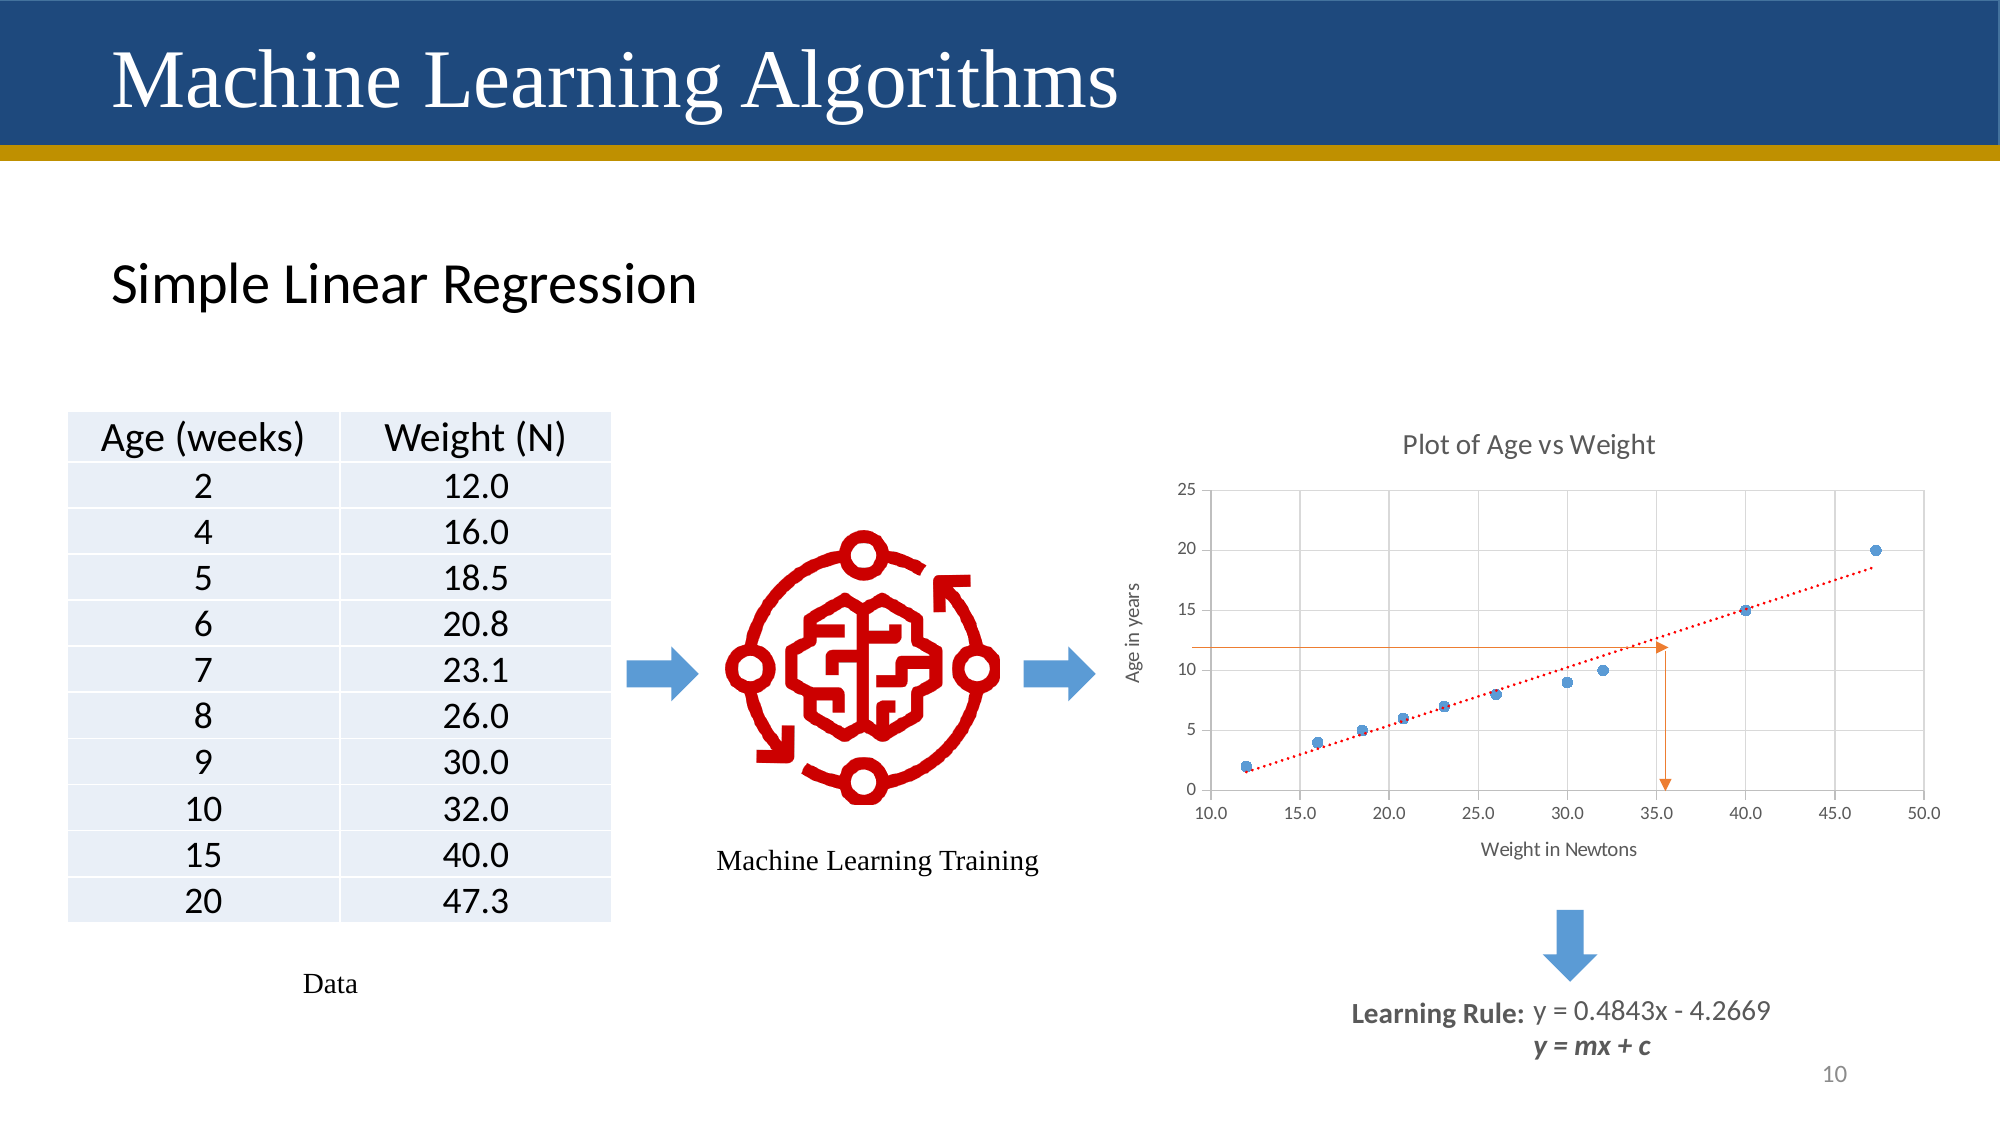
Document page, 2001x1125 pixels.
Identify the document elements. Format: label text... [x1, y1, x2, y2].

table_header Age (weeks) [68, 412, 339, 461]
table_cell 15 [68, 831, 339, 876]
text_box Data [288, 957, 455, 1008]
table_cell 16.0 [341, 509, 611, 553]
table_cell 6 [68, 601, 339, 645]
slide_number 10 [1412, 1042, 1863, 1103]
table_header Weight (N) [341, 412, 611, 461]
table_cell 8 [68, 693, 339, 738]
table_cell 47.3 [341, 878, 611, 922]
table_cell 5 [68, 555, 339, 599]
chart [1100, 406, 1958, 892]
table_cell 20.8 [341, 601, 611, 645]
table_cell 10 [68, 785, 339, 830]
text_box Machine Learning Training [701, 833, 1067, 884]
text_box Simple Linear Regression [96, 202, 1928, 323]
text_box [1023, 646, 1096, 702]
text_box [626, 646, 699, 702]
table_cell 4 [68, 509, 339, 553]
table_cell 2 [68, 463, 339, 507]
text_box [1542, 909, 1598, 982]
text_box Machine Learning Algorithms [96, 17, 1641, 132]
table_cell 32.0 [341, 785, 611, 830]
table_cell 20 [68, 878, 339, 922]
table_cell 26.0 [341, 693, 611, 738]
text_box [1336, 983, 1799, 1070]
text_box [0, 145, 2000, 161]
table_cell 12.0 [341, 463, 611, 507]
table_cell 18.5 [341, 555, 611, 599]
table_cell 9 [68, 739, 339, 784]
table_cell 30.0 [341, 739, 611, 784]
table_cell 7 [68, 647, 339, 691]
table_cell 40.0 [341, 831, 611, 876]
table_cell 23.1 [341, 647, 611, 691]
picture [723, 528, 1000, 805]
text_box [0, 0, 2000, 145]
